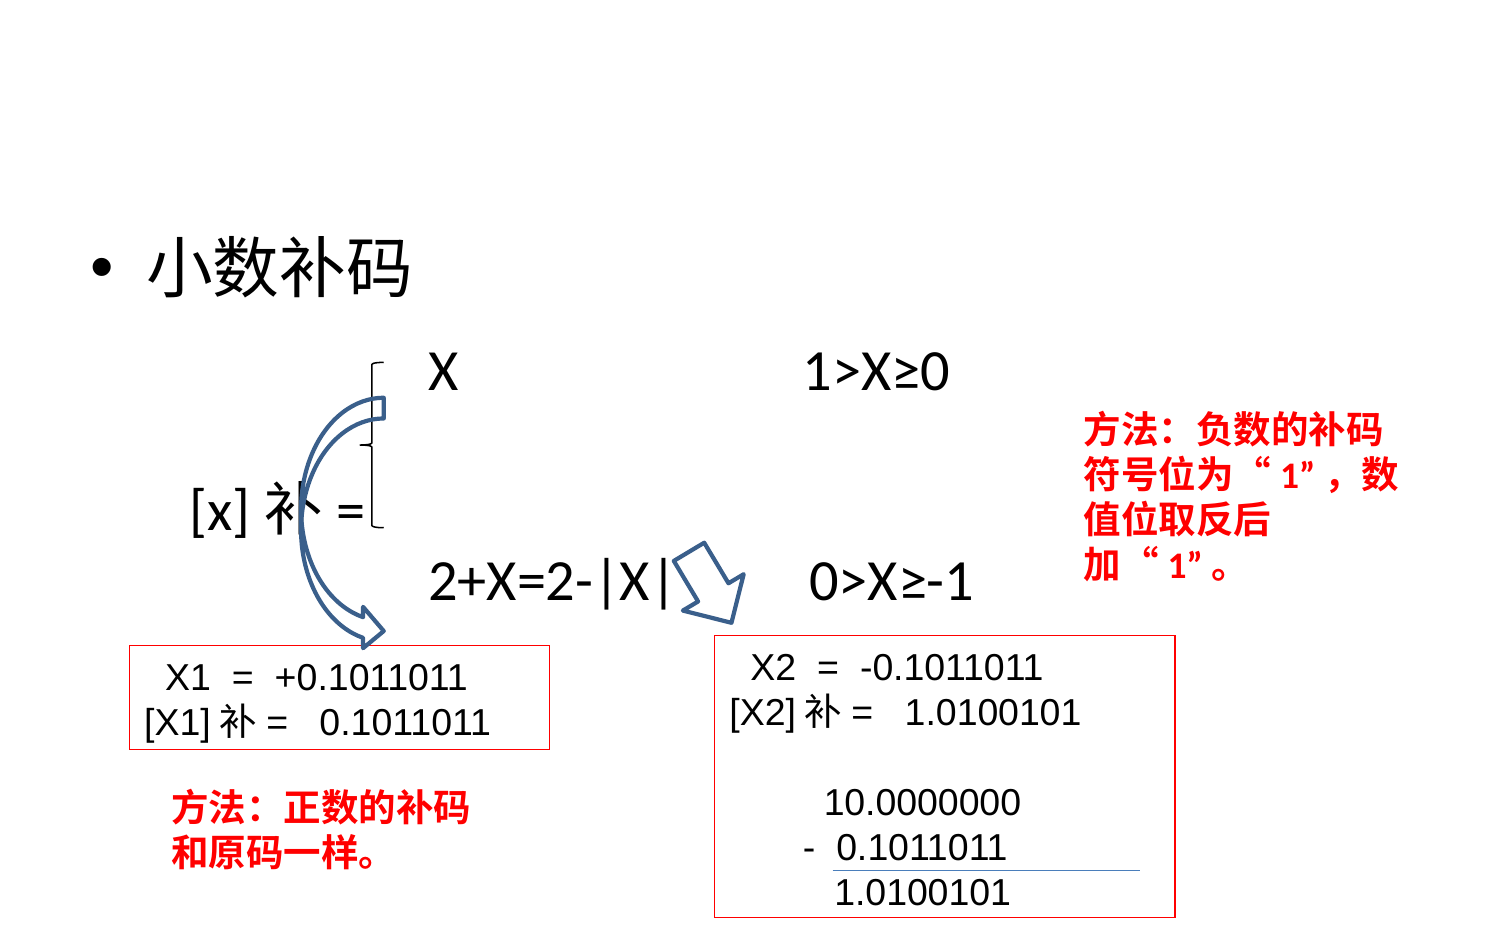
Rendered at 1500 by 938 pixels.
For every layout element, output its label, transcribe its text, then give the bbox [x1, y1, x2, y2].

text_box X1 = +0.1011011 [X1]补= 0.1011011 [129, 645, 550, 750]
text_box [298, 395, 386, 651]
text_box [371, 361, 384, 396]
text_box X2 = -0.1011011 [X2]补= 1.0100101 10.0000000 - 0.1011011 1.0100101 [714, 635, 1176, 918]
text_box 方法：负数的补码符号位为“1”，数值位取反后加“1”。 [1068, 399, 1436, 594]
text_box 方法：正数的补码和原码一样。 [156, 776, 523, 882]
text_box [359, 421, 384, 529]
text_box [671, 540, 746, 625]
text_box X 1>X≥0 [x]补= 2+X=2-|X| 0>X≥-1 [174, 324, 1069, 564]
list 小数补码 [75, 218, 1188, 325]
